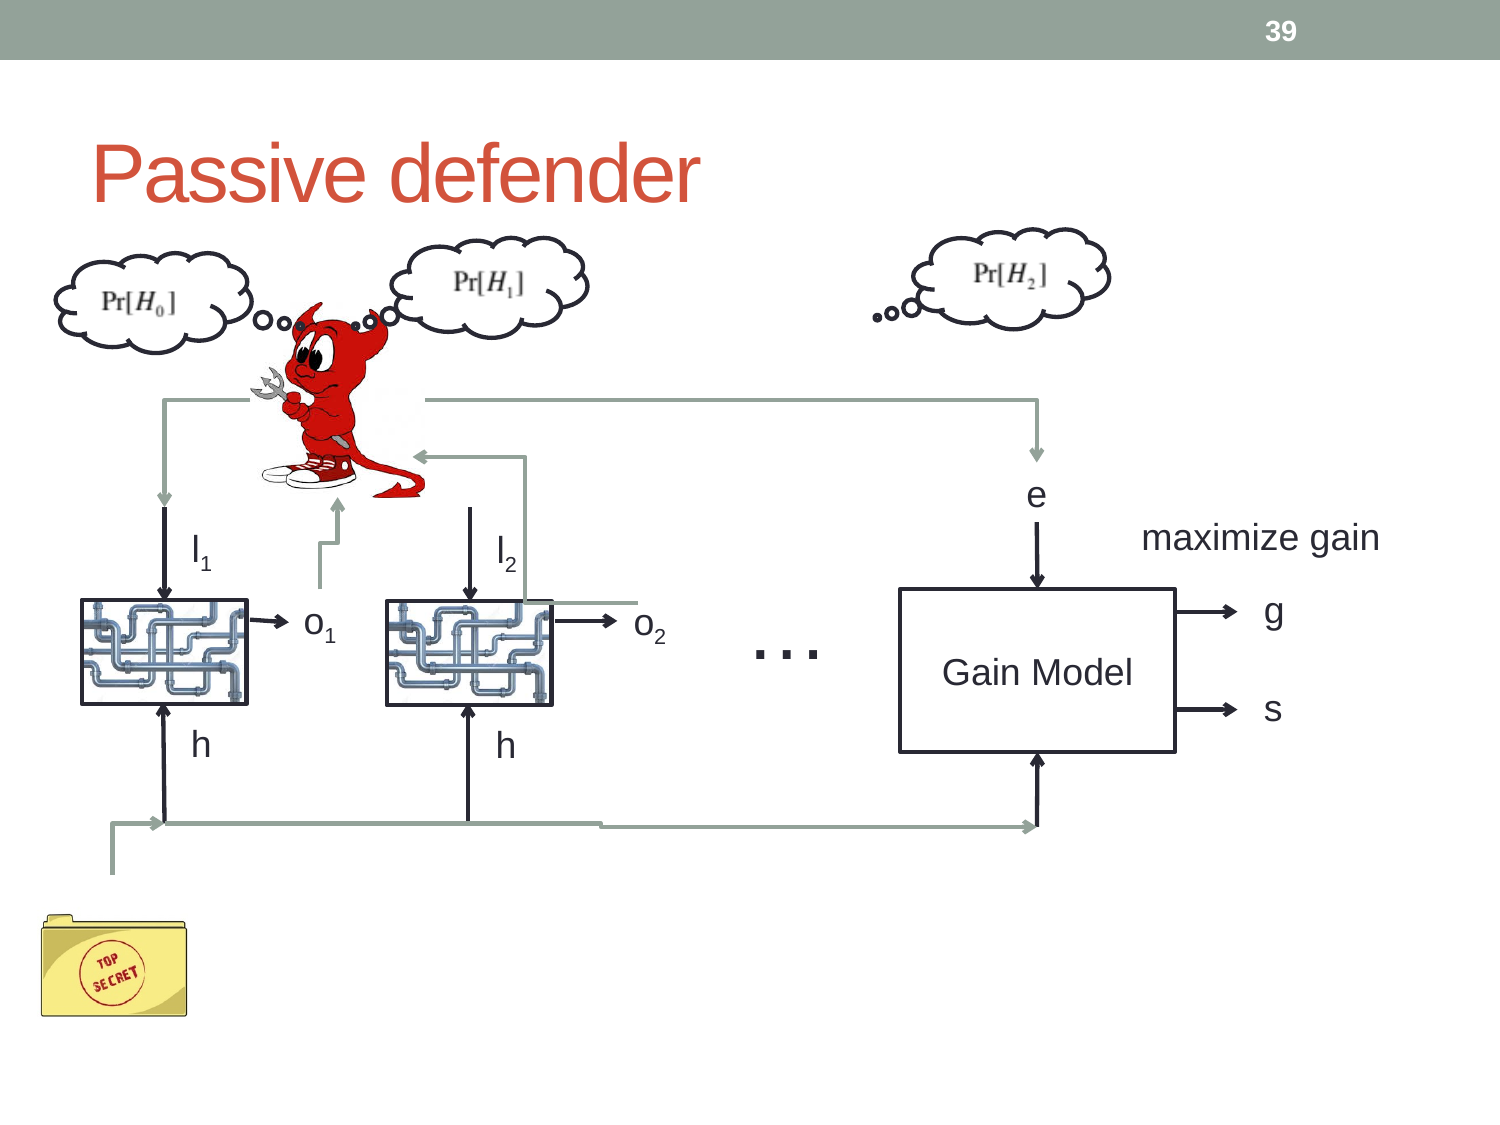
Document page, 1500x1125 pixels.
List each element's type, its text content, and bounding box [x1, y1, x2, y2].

text_box [884, 305, 900, 322]
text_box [282, 534, 376, 553]
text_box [424, 399, 1037, 463]
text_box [164, 399, 251, 508]
picture [83, 601, 245, 703]
text_box Gain Model [898, 587, 1177, 754]
text_box [389, 235, 590, 341]
picture [37, 874, 188, 1026]
picture [388, 602, 550, 704]
text_box h [176, 712, 227, 773]
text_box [412, 456, 639, 604]
text_box [901, 227, 1112, 332]
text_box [98, 284, 177, 321]
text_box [164, 823, 1038, 828]
text_box o1 [288, 589, 352, 656]
picture [250, 302, 426, 498]
text_box [872, 312, 883, 323]
text_box … [730, 568, 844, 684]
text_box o2 [618, 590, 682, 657]
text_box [112, 822, 165, 876]
slide_number 39 [1250, 3, 1425, 57]
text_box e [1011, 462, 1062, 523]
title Passive defender [75, 87, 1425, 250]
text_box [449, 266, 526, 301]
text_box g [1249, 578, 1300, 639]
text_box [53, 250, 254, 356]
text_box s [1248, 676, 1298, 737]
text_box h [480, 713, 532, 774]
text_box l1 [176, 517, 227, 584]
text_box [970, 257, 1049, 292]
text_box maximize gain [1126, 506, 1396, 566]
